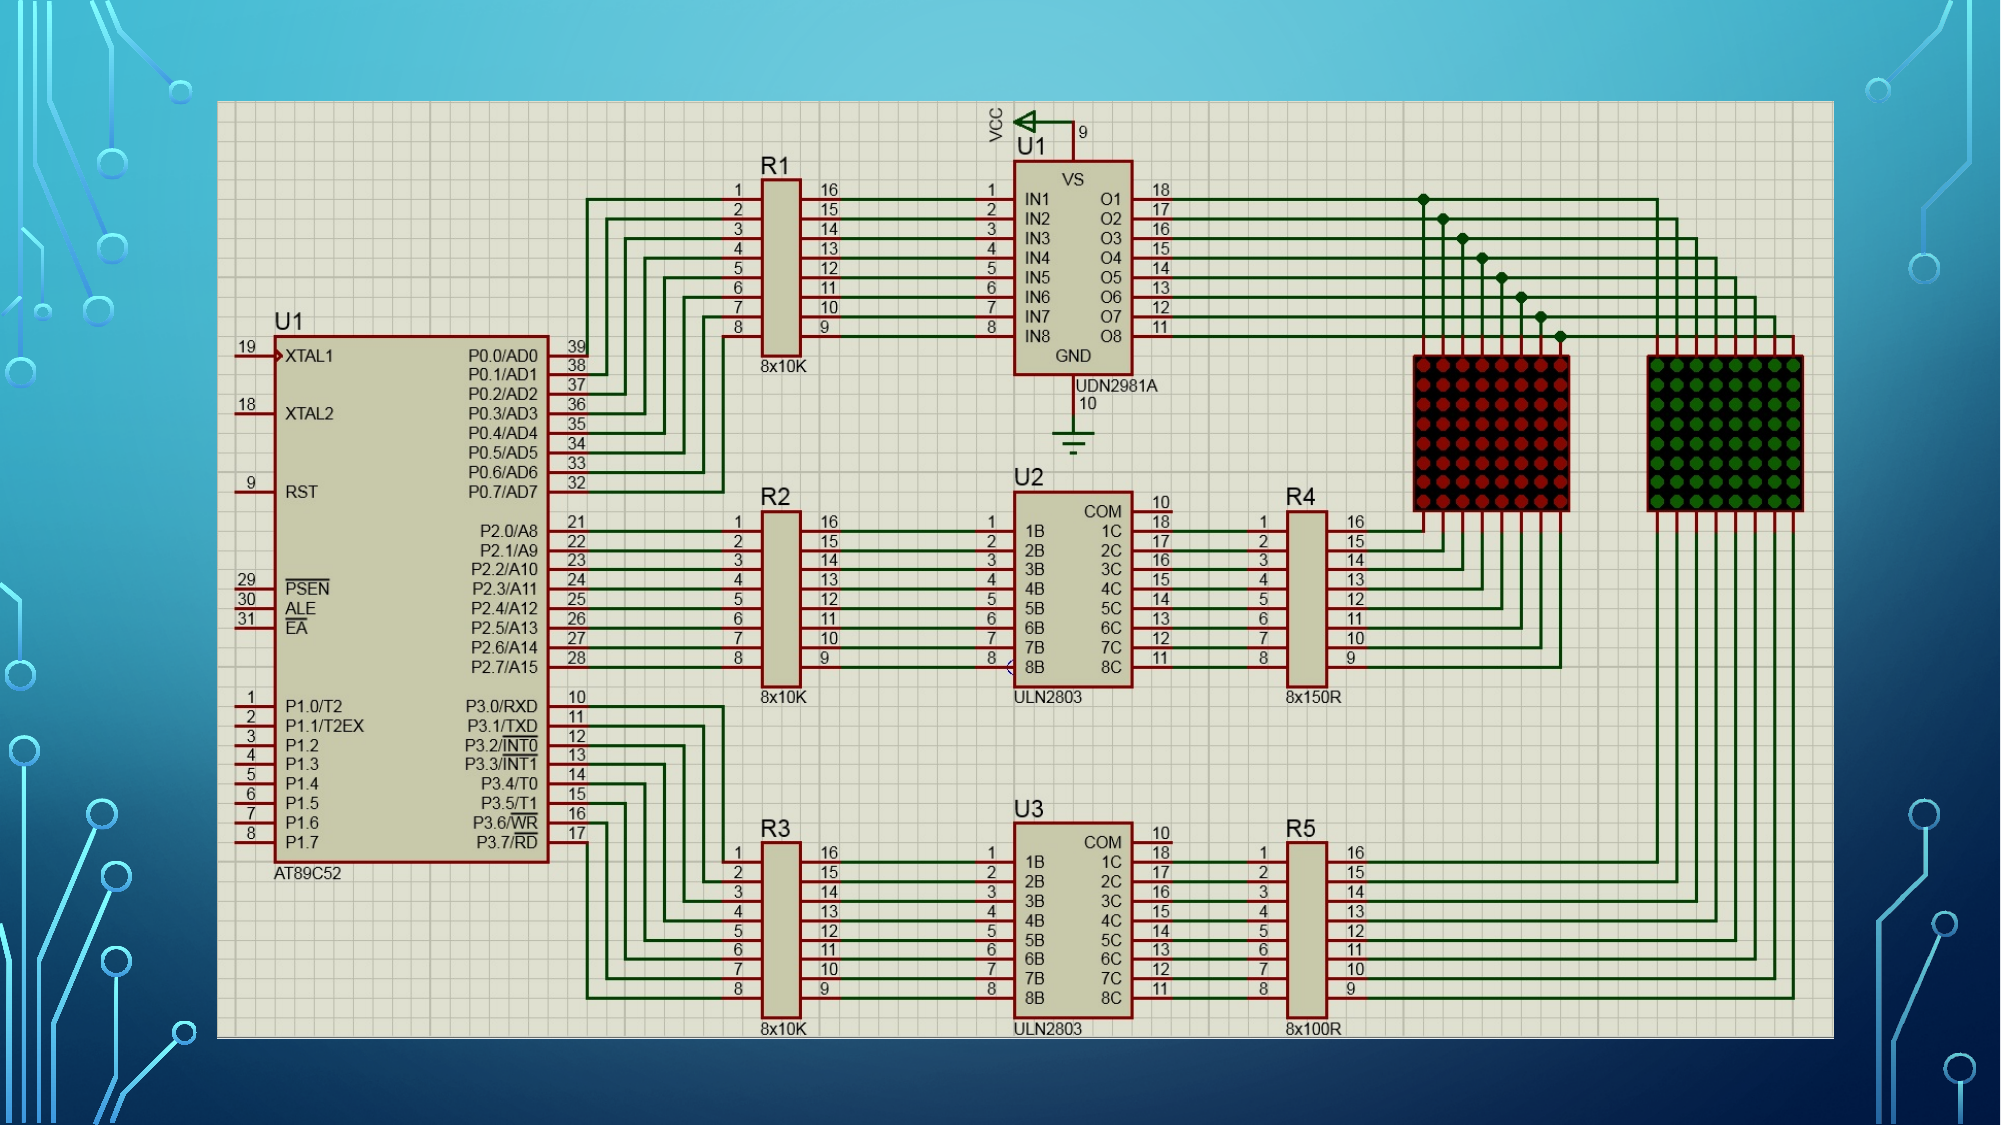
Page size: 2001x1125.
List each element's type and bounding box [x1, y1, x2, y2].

list [217, 101, 1834, 1039]
